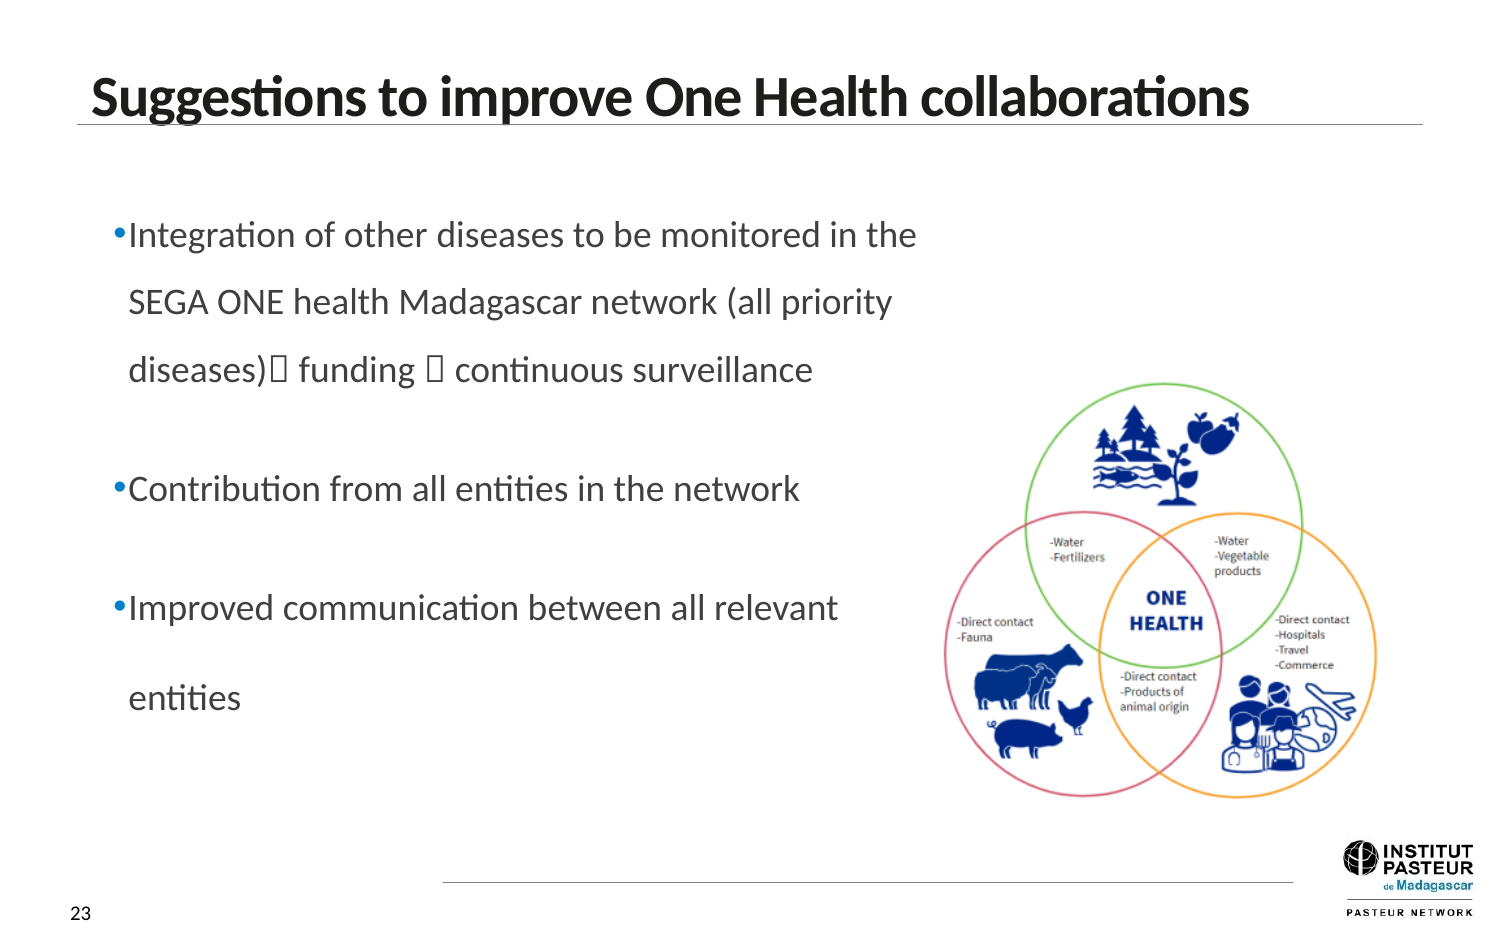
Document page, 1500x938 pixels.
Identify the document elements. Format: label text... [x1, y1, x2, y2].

list Integration of other diseases to be monitored in the SEGA ONE health Madagascar network (all priority diseases) funding  continuous surveillance Contribution from all entities in the network Improved communication between all relevant entities [113, 196, 928, 833]
text_box Suggestions to improve One Health collaborations [76, 0, 1459, 196]
picture [1338, 836, 1480, 922]
picture [926, 353, 1393, 833]
slide_number 23 [0, 887, 162, 938]
